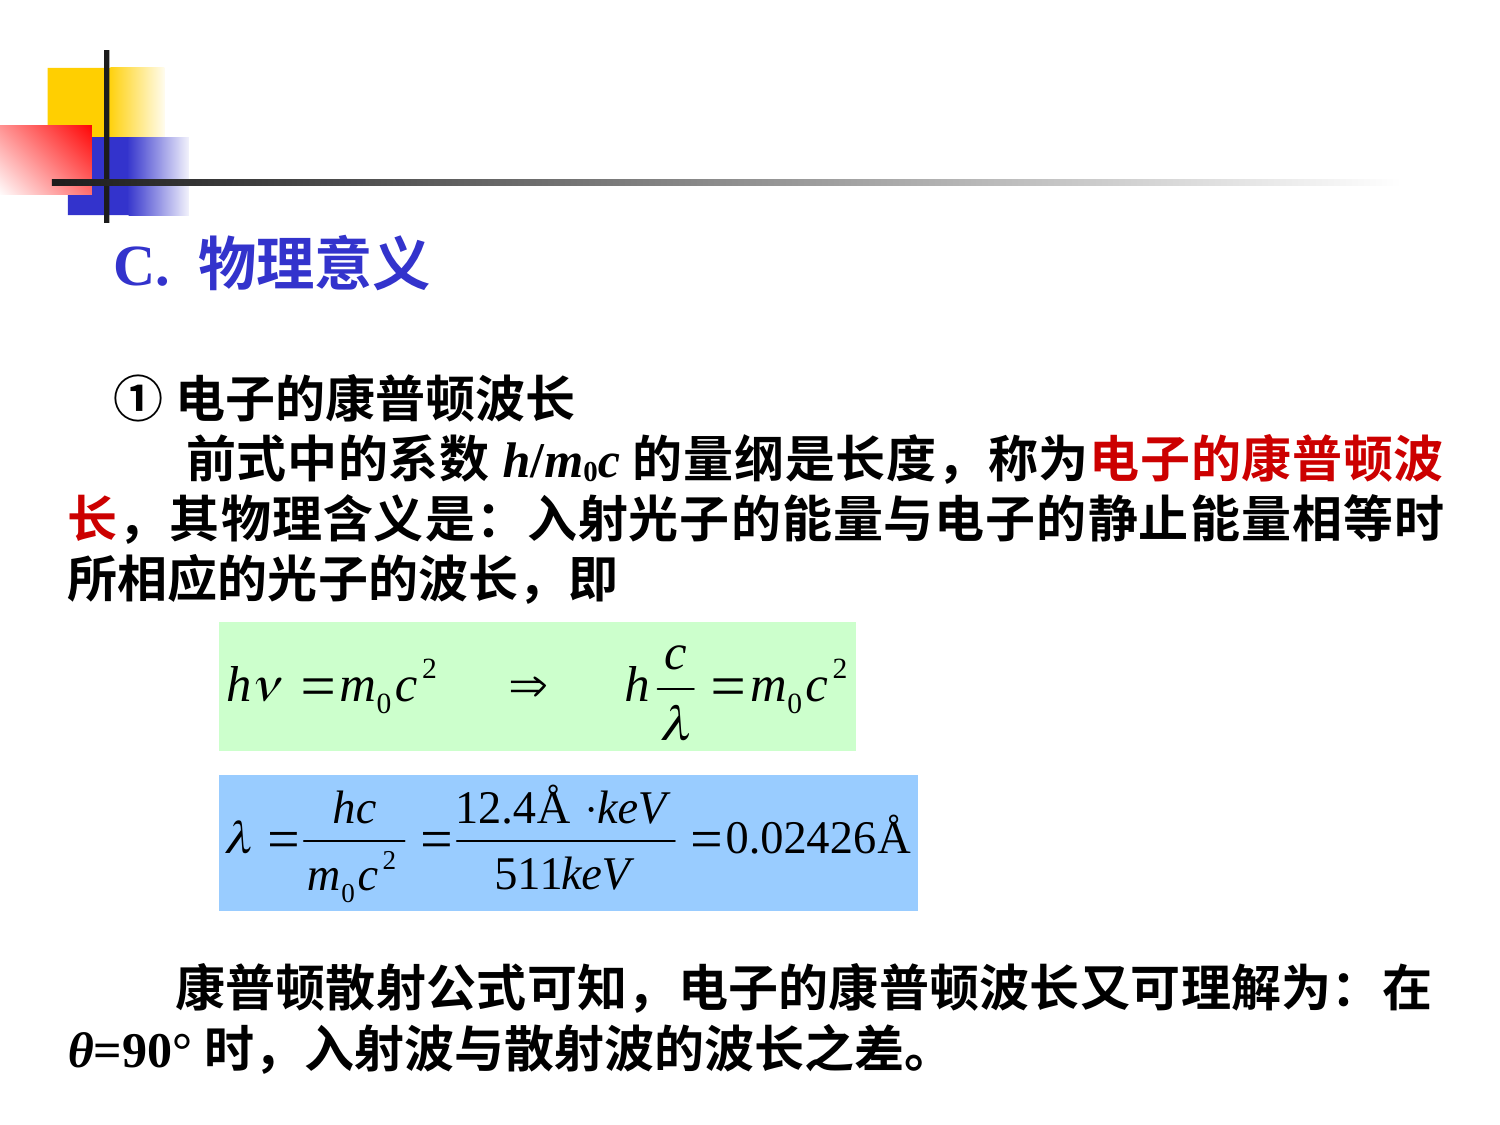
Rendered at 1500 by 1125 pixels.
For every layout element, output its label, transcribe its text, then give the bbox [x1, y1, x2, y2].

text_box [218, 621, 856, 752]
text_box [218, 774, 919, 912]
text_box 康普顿散射公式可知，电子的康普顿波长又可理解为：在θ=90°时，入射波与散射波的波长之差。 [53, 940, 1459, 1086]
text_box C. 物理意义 ①电子的康普顿波长 前式中的系数h/m0c的量纲是长度，称为电子的康普顿波长，其物理含义是：入射光子的能量与电子的静止能量相等时所相应的光子的波长，即 [53, 219, 1459, 615]
